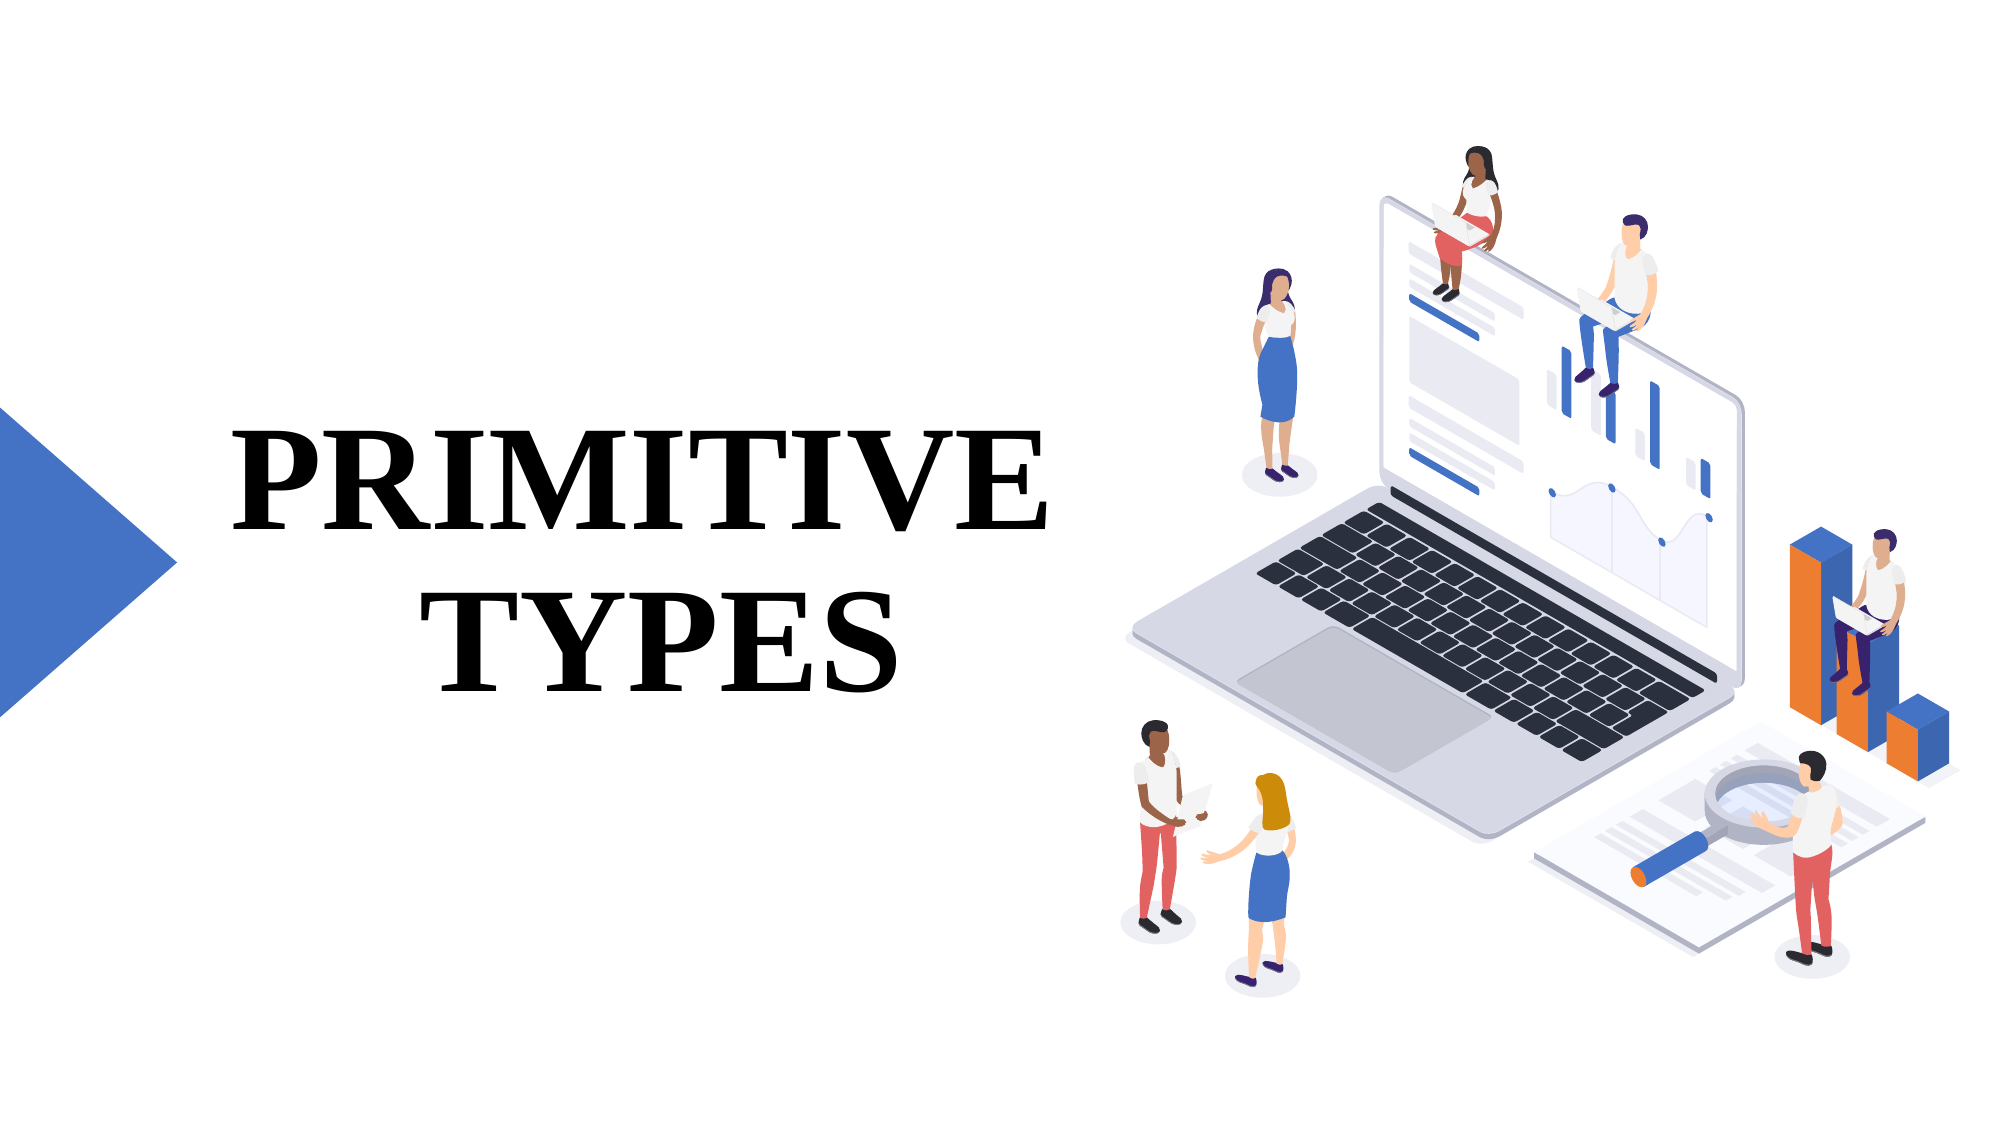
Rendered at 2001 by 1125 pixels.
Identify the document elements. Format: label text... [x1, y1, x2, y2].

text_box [1120, 146, 1961, 998]
title PRIMITIVE TYPES [91, 336, 1120, 788]
